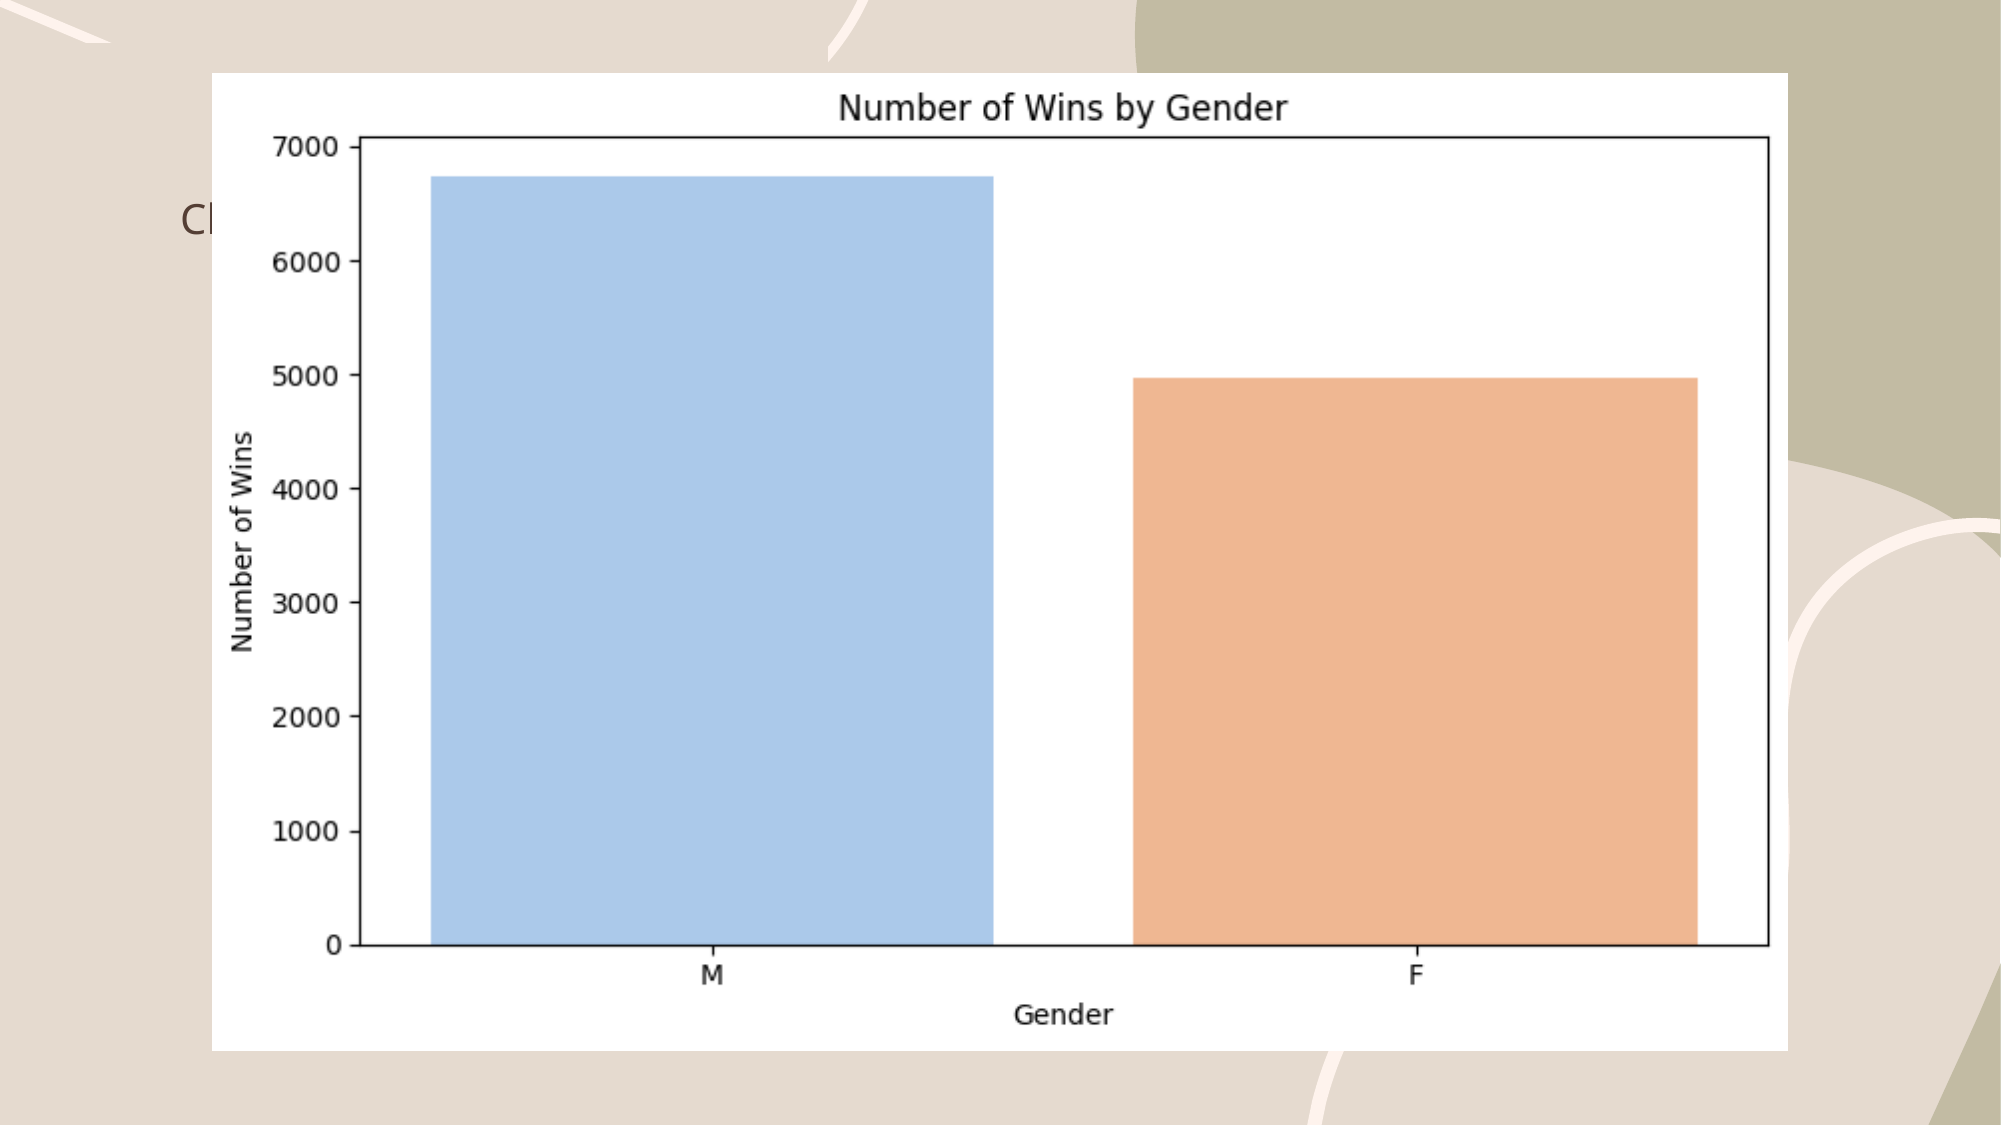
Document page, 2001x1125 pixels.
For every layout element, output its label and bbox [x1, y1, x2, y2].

picture [0, 42, 1788, 1125]
